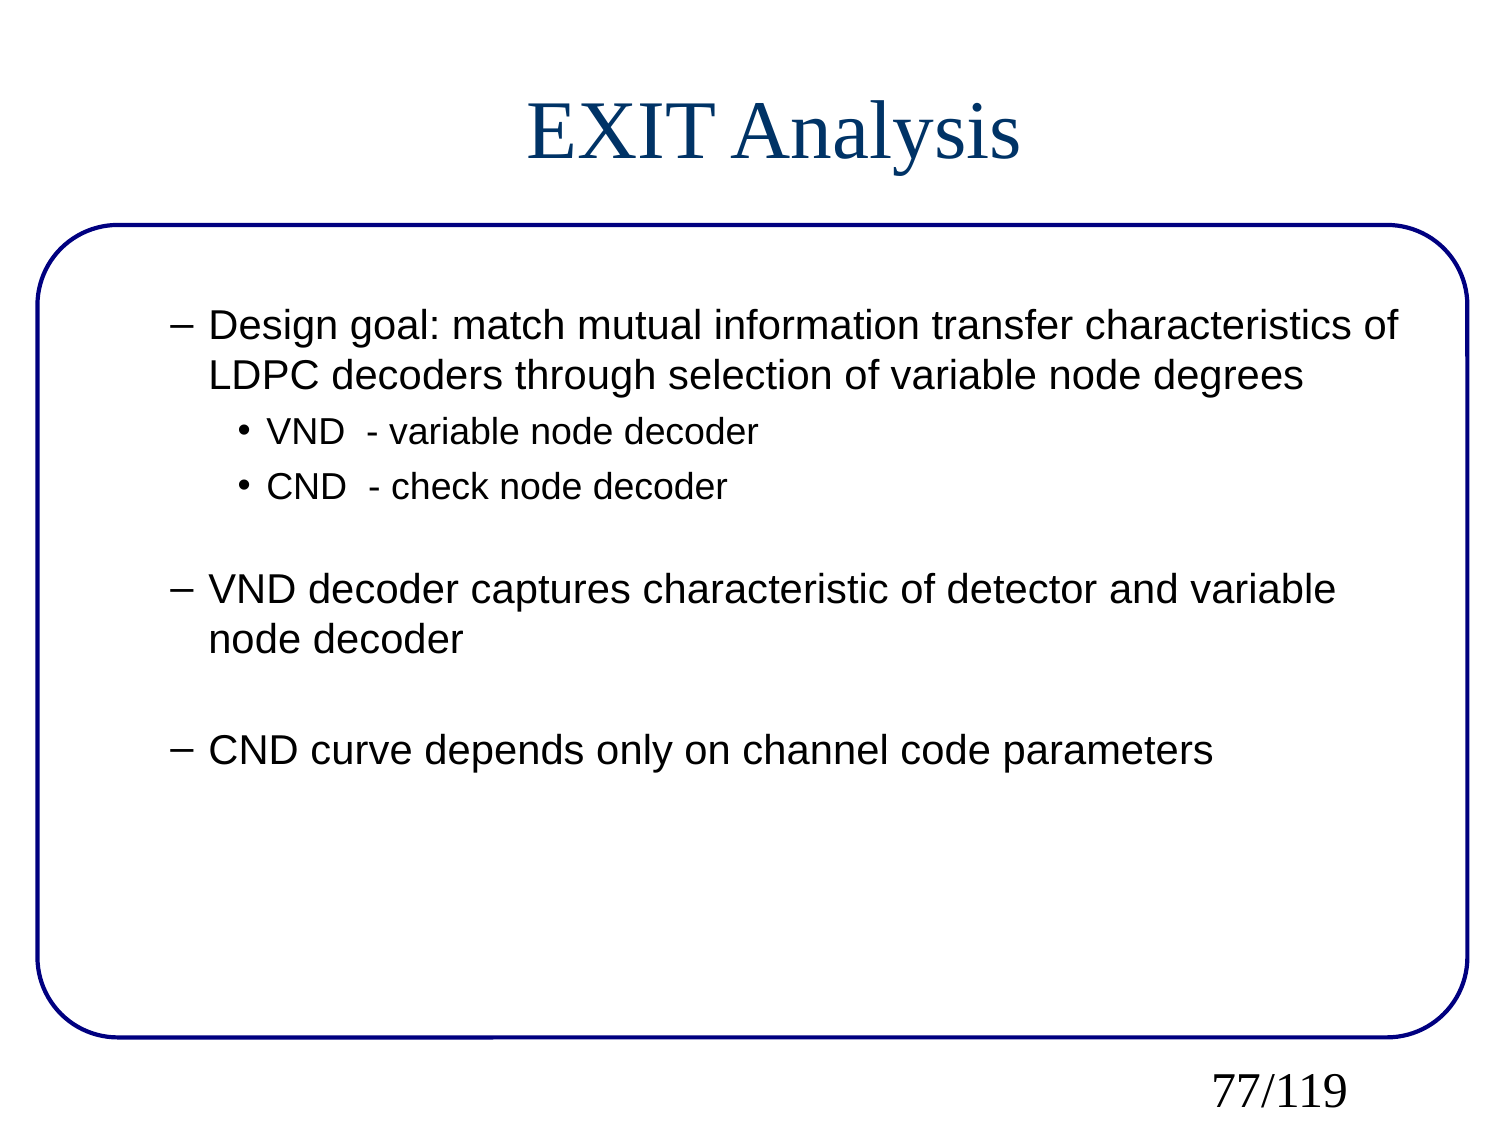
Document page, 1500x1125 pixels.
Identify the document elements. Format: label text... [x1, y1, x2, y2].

title EXIT Analysis [137, 49, 1413, 201]
list Design goal: match mutual information transfer characteristics of LDPC decoders through selection of variable node degrees VND - variable node decoder CND - check node decoder VND decoder captures characteristic of detector and variable node decoder CND curve depends only on channel code parameters [87, 237, 1438, 1026]
slide_number 77/119 [1196, 1049, 1500, 1125]
